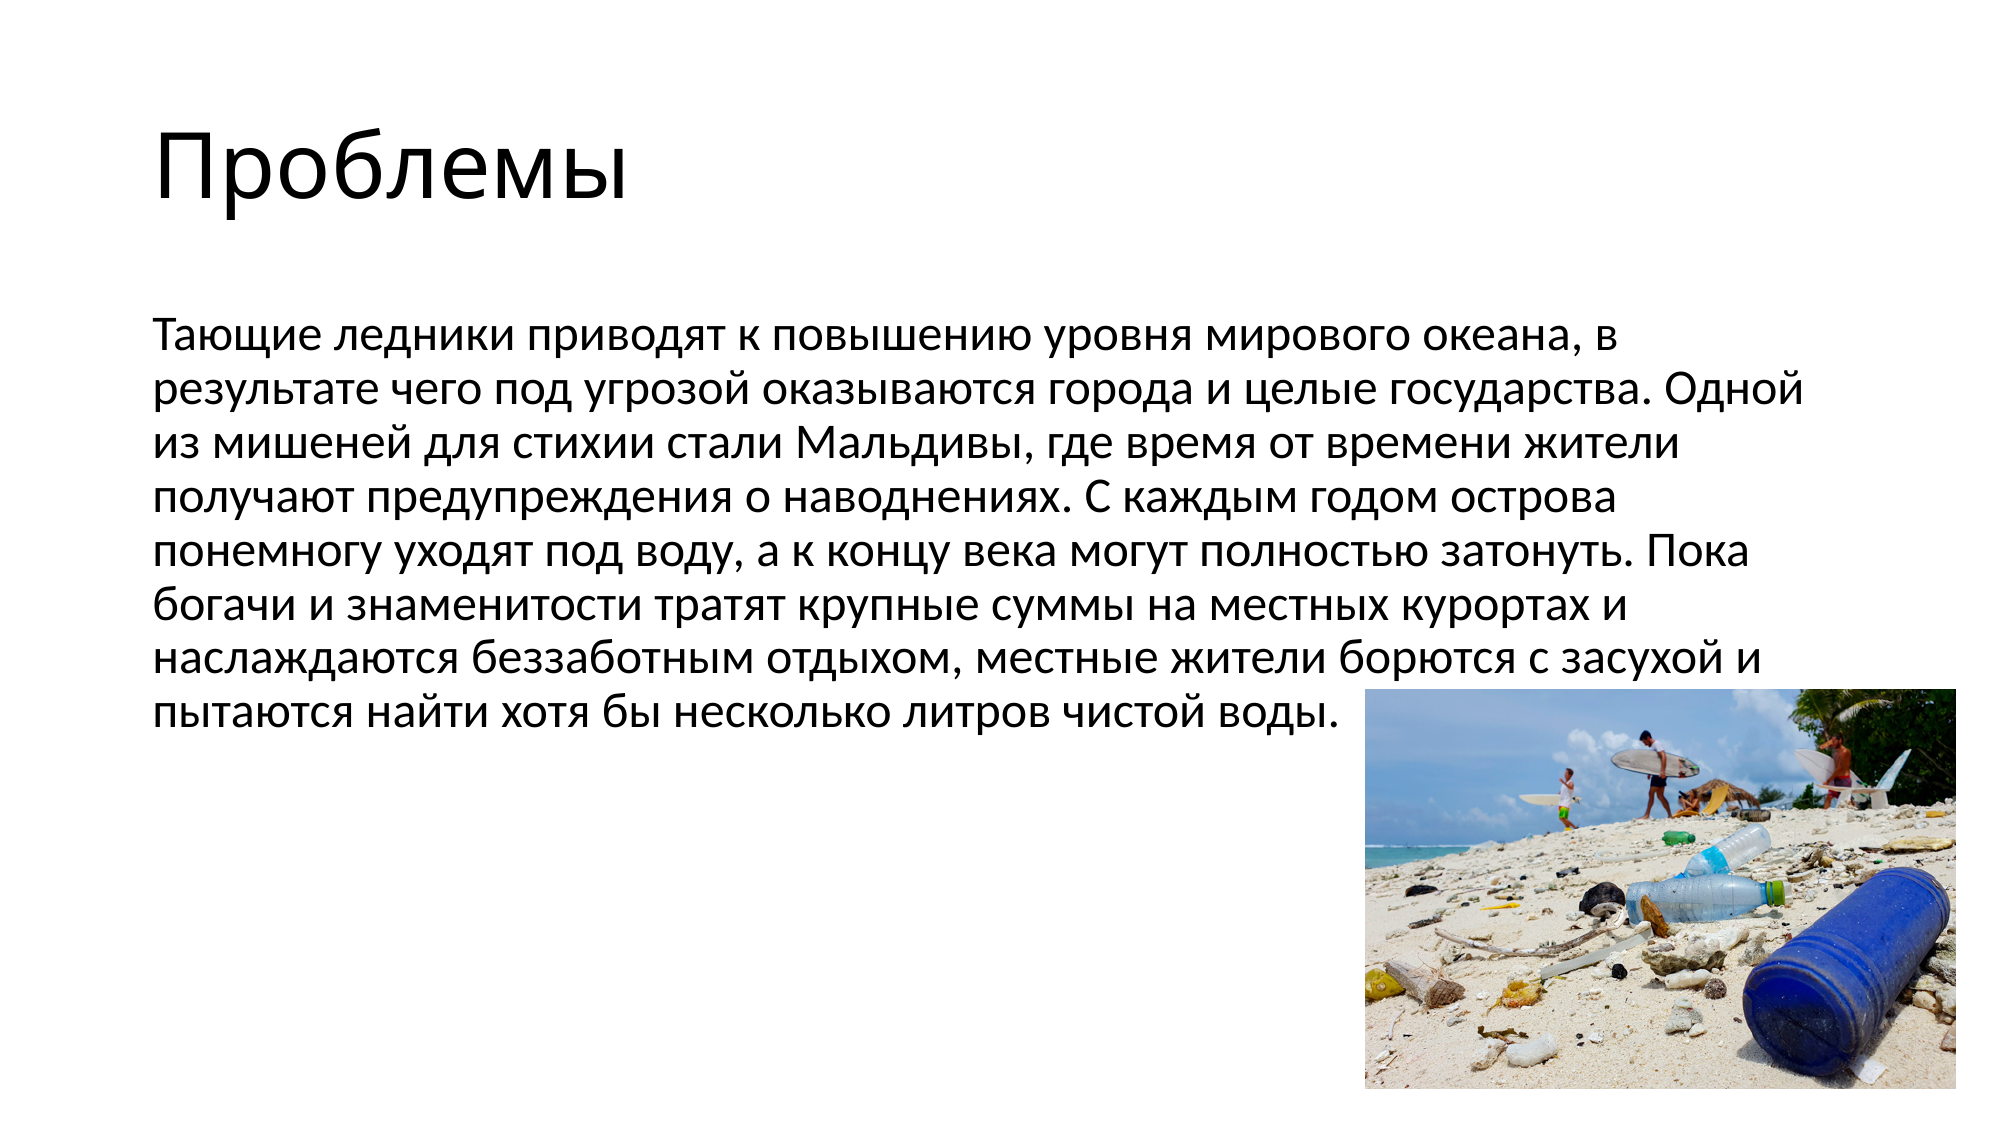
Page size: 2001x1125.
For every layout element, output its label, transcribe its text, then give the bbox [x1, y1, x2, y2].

list Тающие ледники приводят к повышению уровня мирового океана, в результате чего под угрозой оказываются города и целые государства. Одной из мишеней для стихии стали Мальдивы, где время от времени жители получают предупреждения о наводнениях. С каждым годом острова понемногу уходят под воду, а к концу века могут полностью затонуть. Пока богачи и знаменитости тратят крупные суммы на местных курортах и наслаждаются беззаботным отдыхом, местные жители борются с засухой и пытаются найти хотя бы несколько литров чистой воды. [137, 299, 1863, 1014]
picture [1365, 689, 1956, 1089]
title Проблемы [137, 59, 1863, 278]
